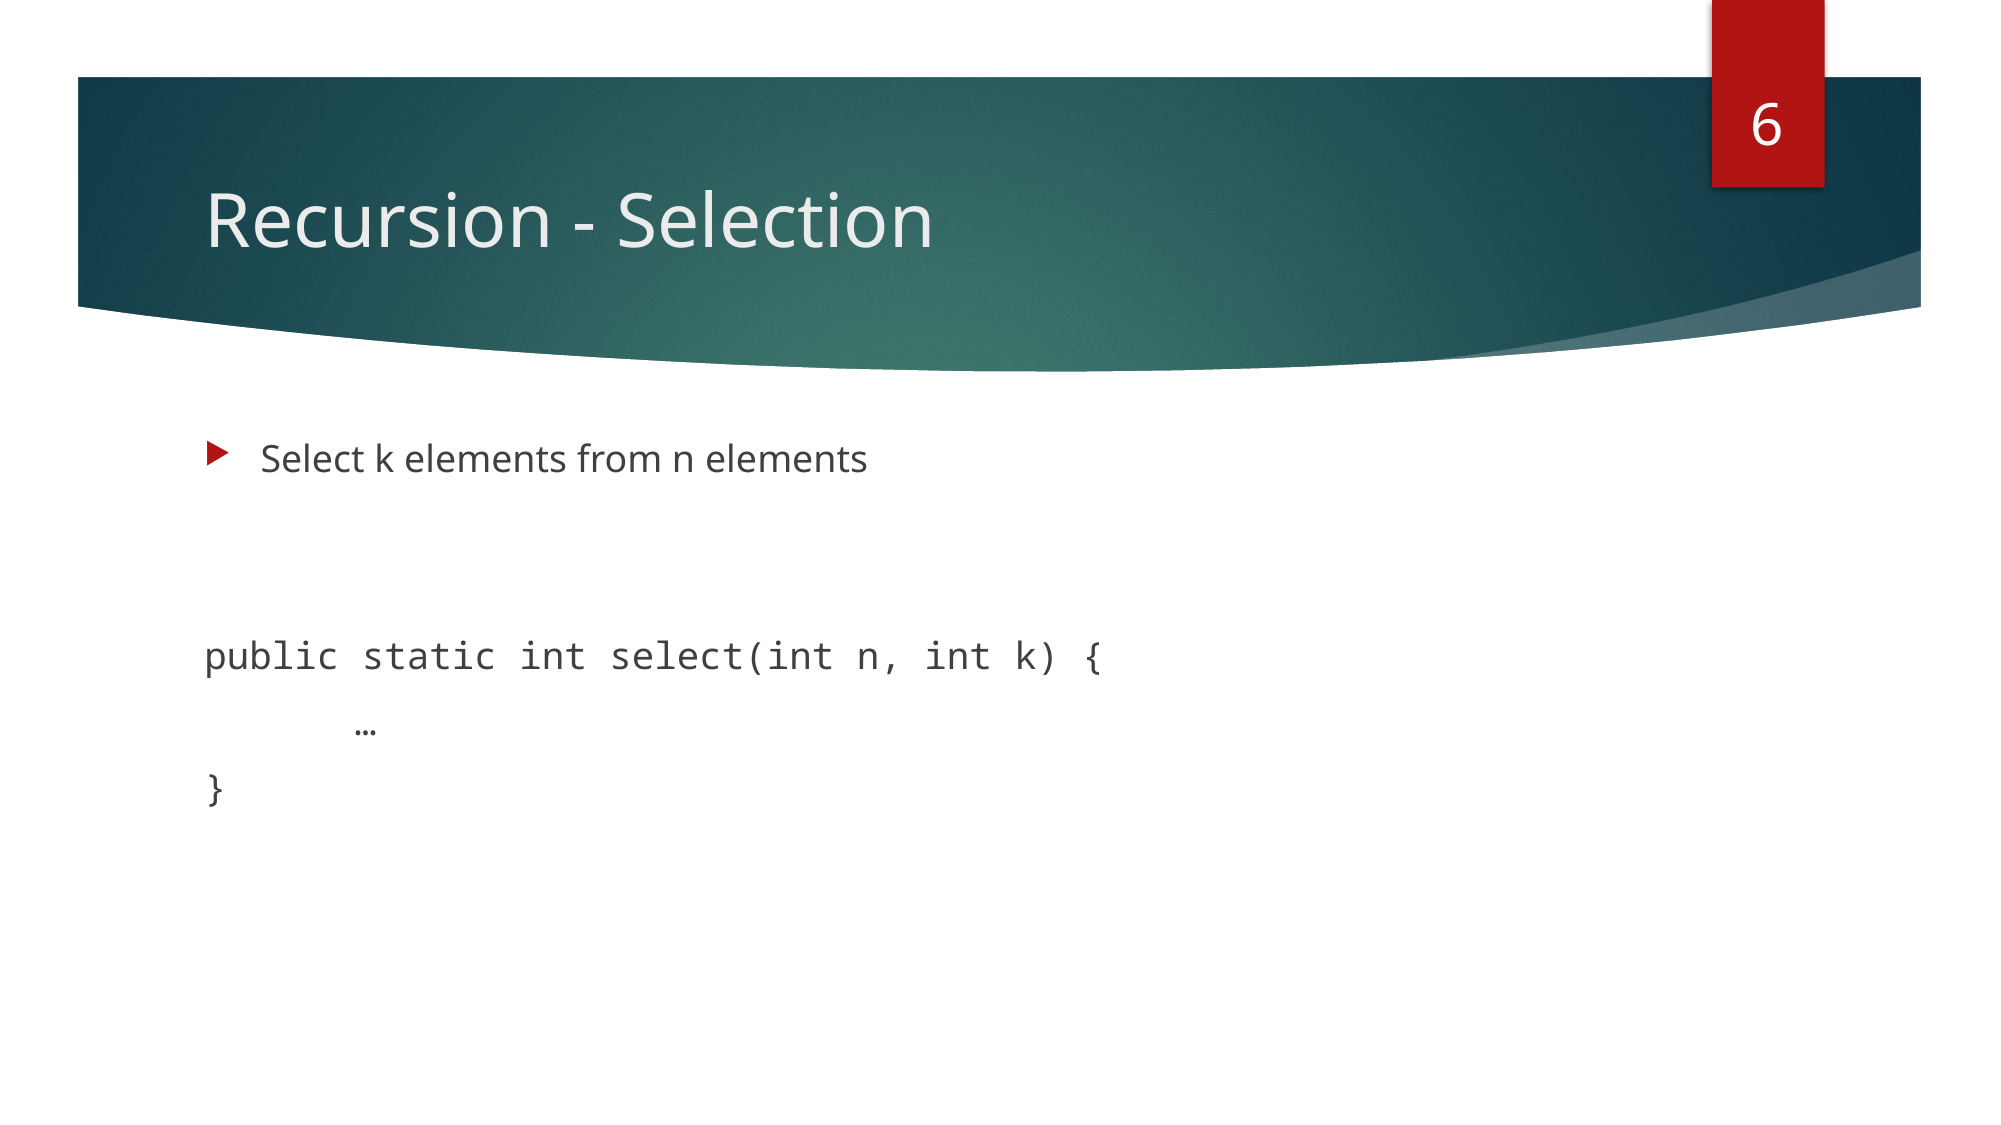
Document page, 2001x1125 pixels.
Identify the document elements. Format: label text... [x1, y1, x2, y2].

slide_number 6 [1698, 48, 1836, 175]
title Recursion - Selection [189, 159, 1638, 276]
